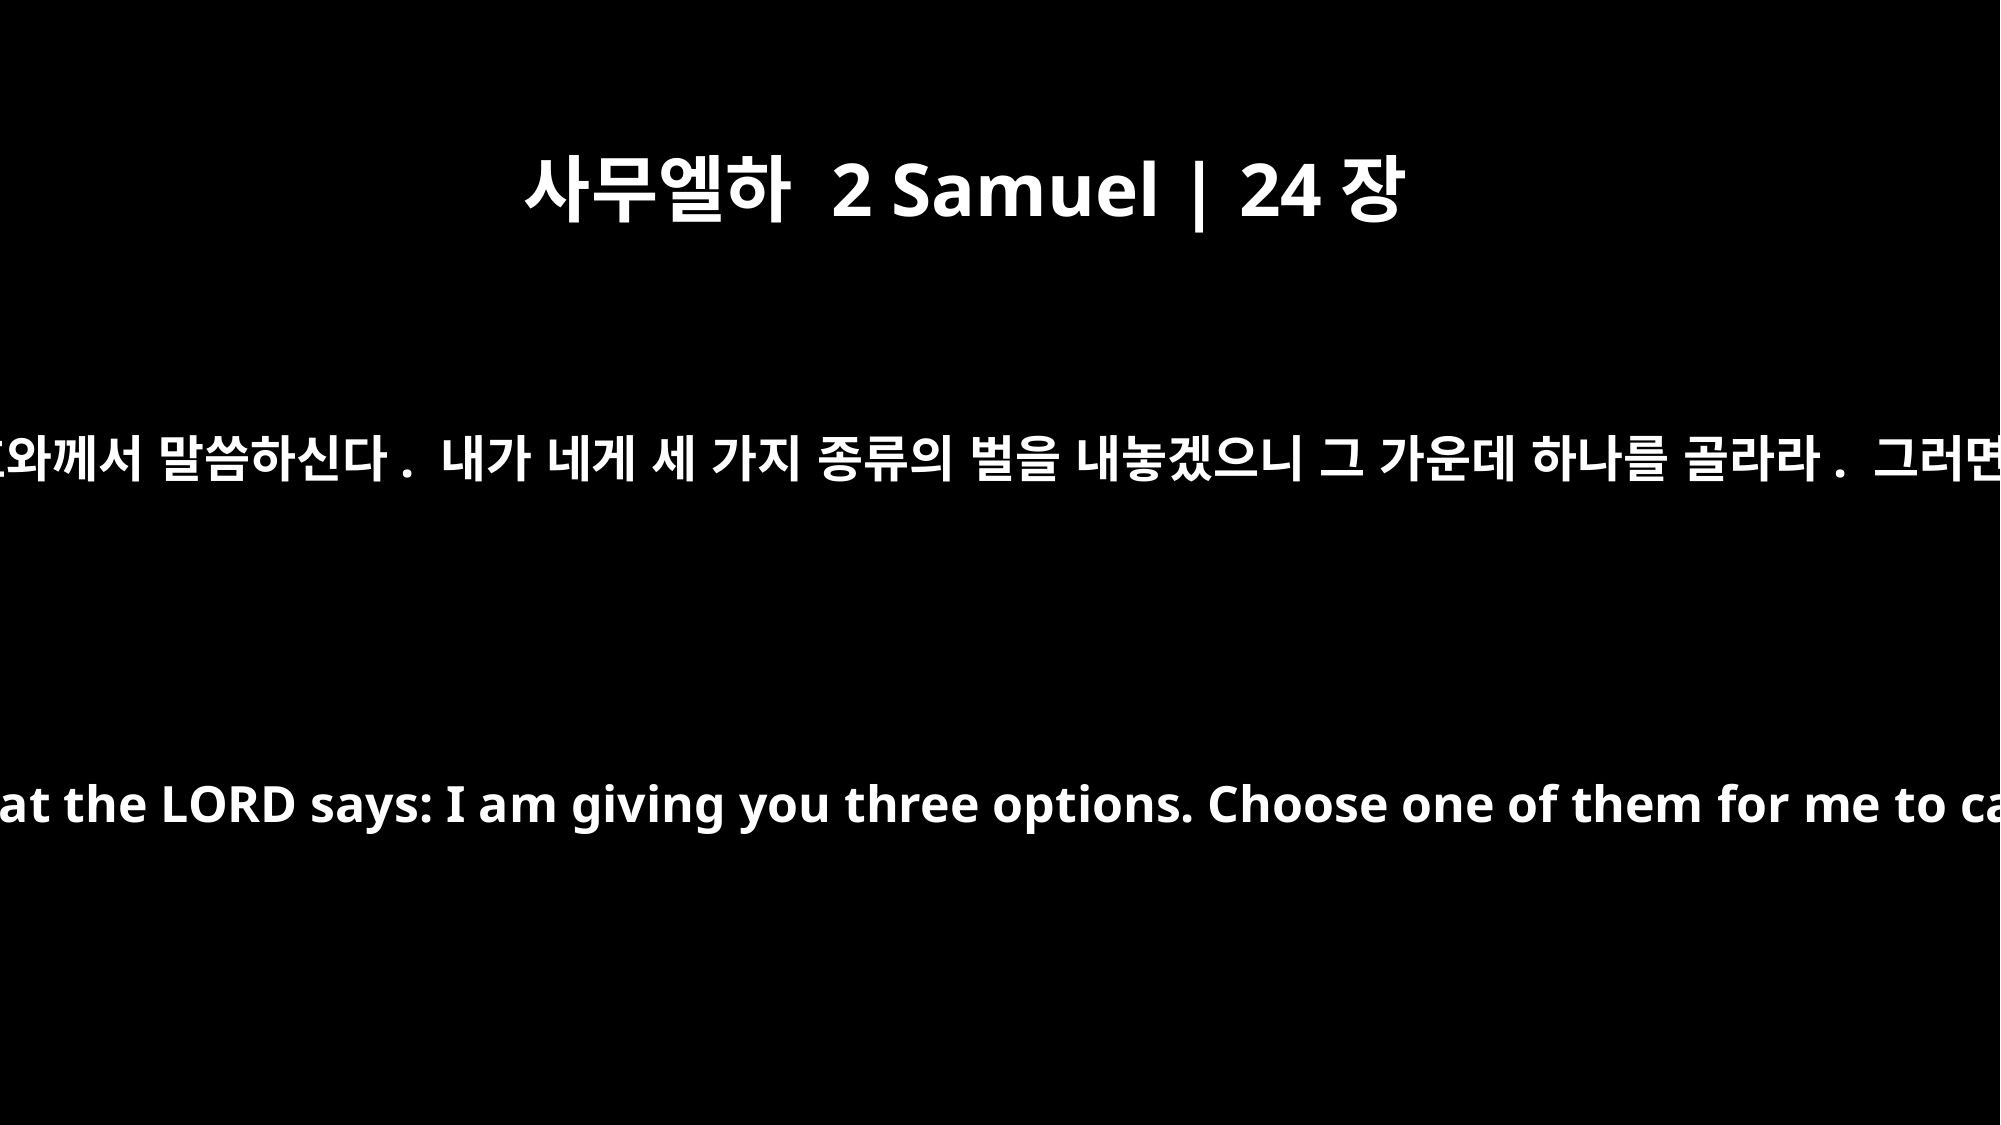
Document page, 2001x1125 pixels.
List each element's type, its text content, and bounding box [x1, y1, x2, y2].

text_box 12 “가서 다윗에게 말하여라. ‘여호와께서 말씀하신다. 내가 네게 세 가지 종류의 벌을 내놓겠으니 그 가운데 하나를 골라라. 그러면 내가 그대로 행할 것이다.’” [0, 359, 2000, 495]
text_box 사무엘하 2 Samuel | 24장 [509, 136, 1423, 239]
text_box "Go and tell David, `This is what the LORD says: I am giving you three options. Choose one of them for me to carry out against you.'" [0, 764, 2000, 840]
